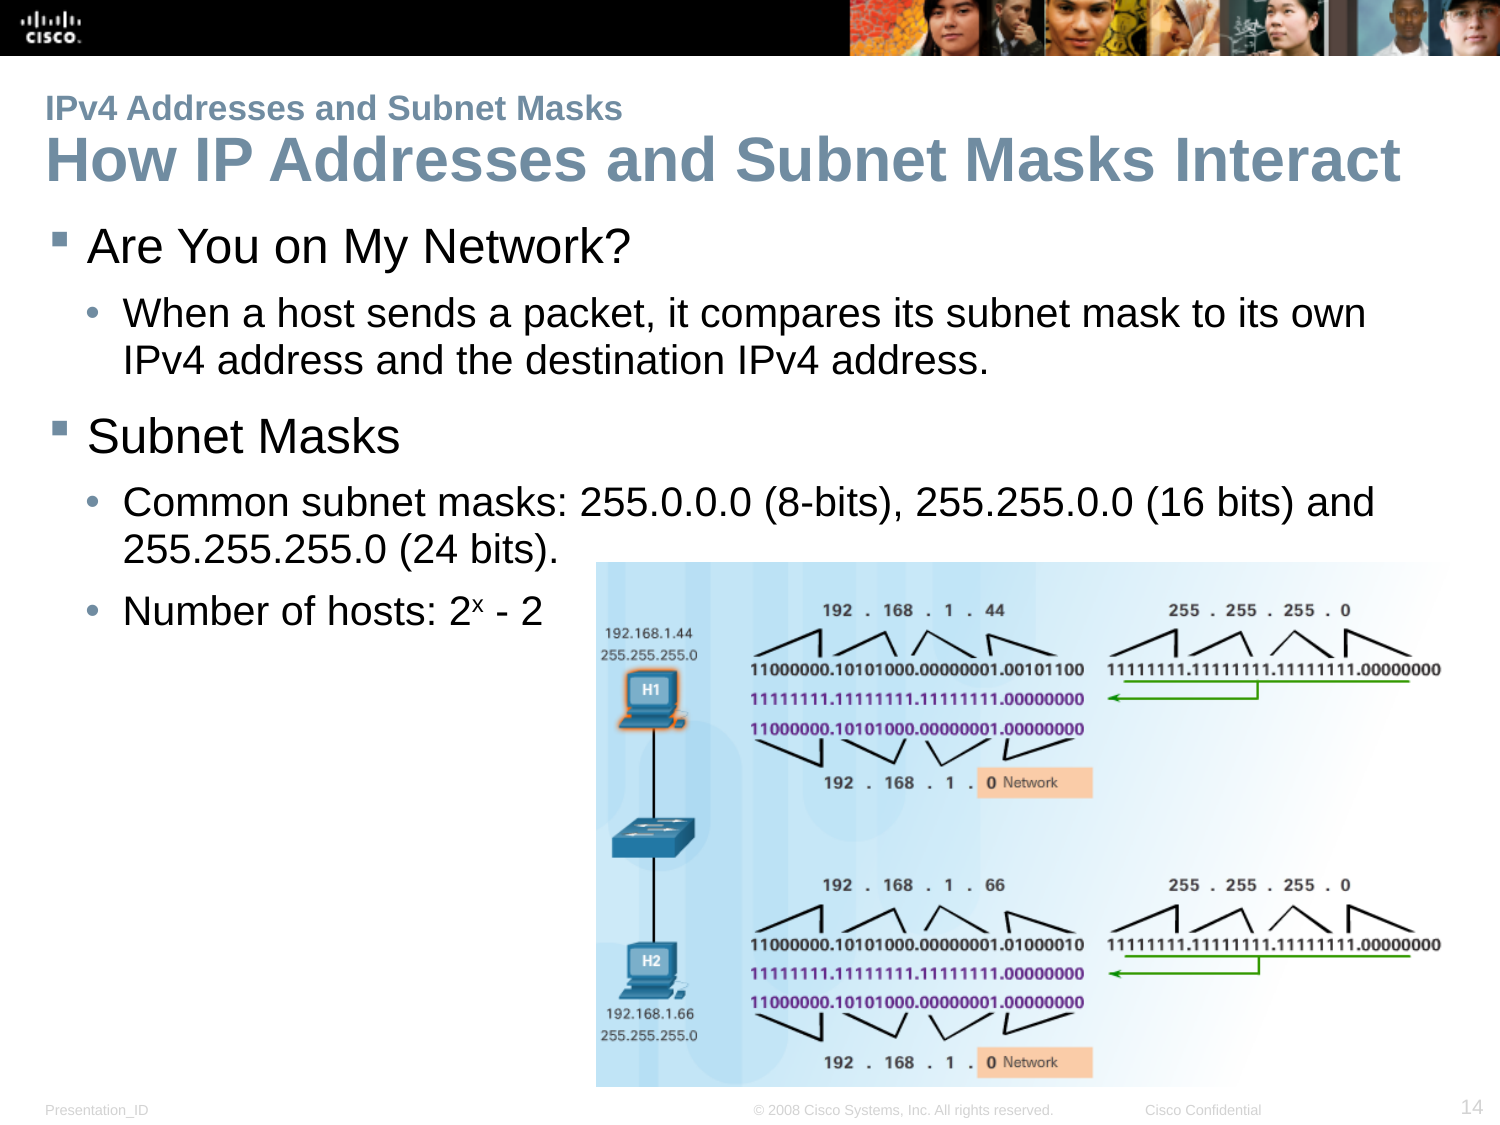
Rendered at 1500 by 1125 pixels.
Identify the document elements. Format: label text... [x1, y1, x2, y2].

title IPv4 Addresses and Subnet Masks How IP Addresses and Subnet Masks Interact [31, 64, 1471, 203]
picture [0, 0, 1500, 56]
picture [596, 562, 1451, 1088]
list Are You on My Network? When a host sends a packet, it compares its subnet mask to its own IPv4 address and the destination IPv4 address. Subnet Masks Common subnet masks: 255.0.0.0 (8-bits), 255.255.0.0 (16 bits) and 255.255.255.0 (24 bits). Number of hosts: 2x - 2 [34, 212, 1418, 646]
